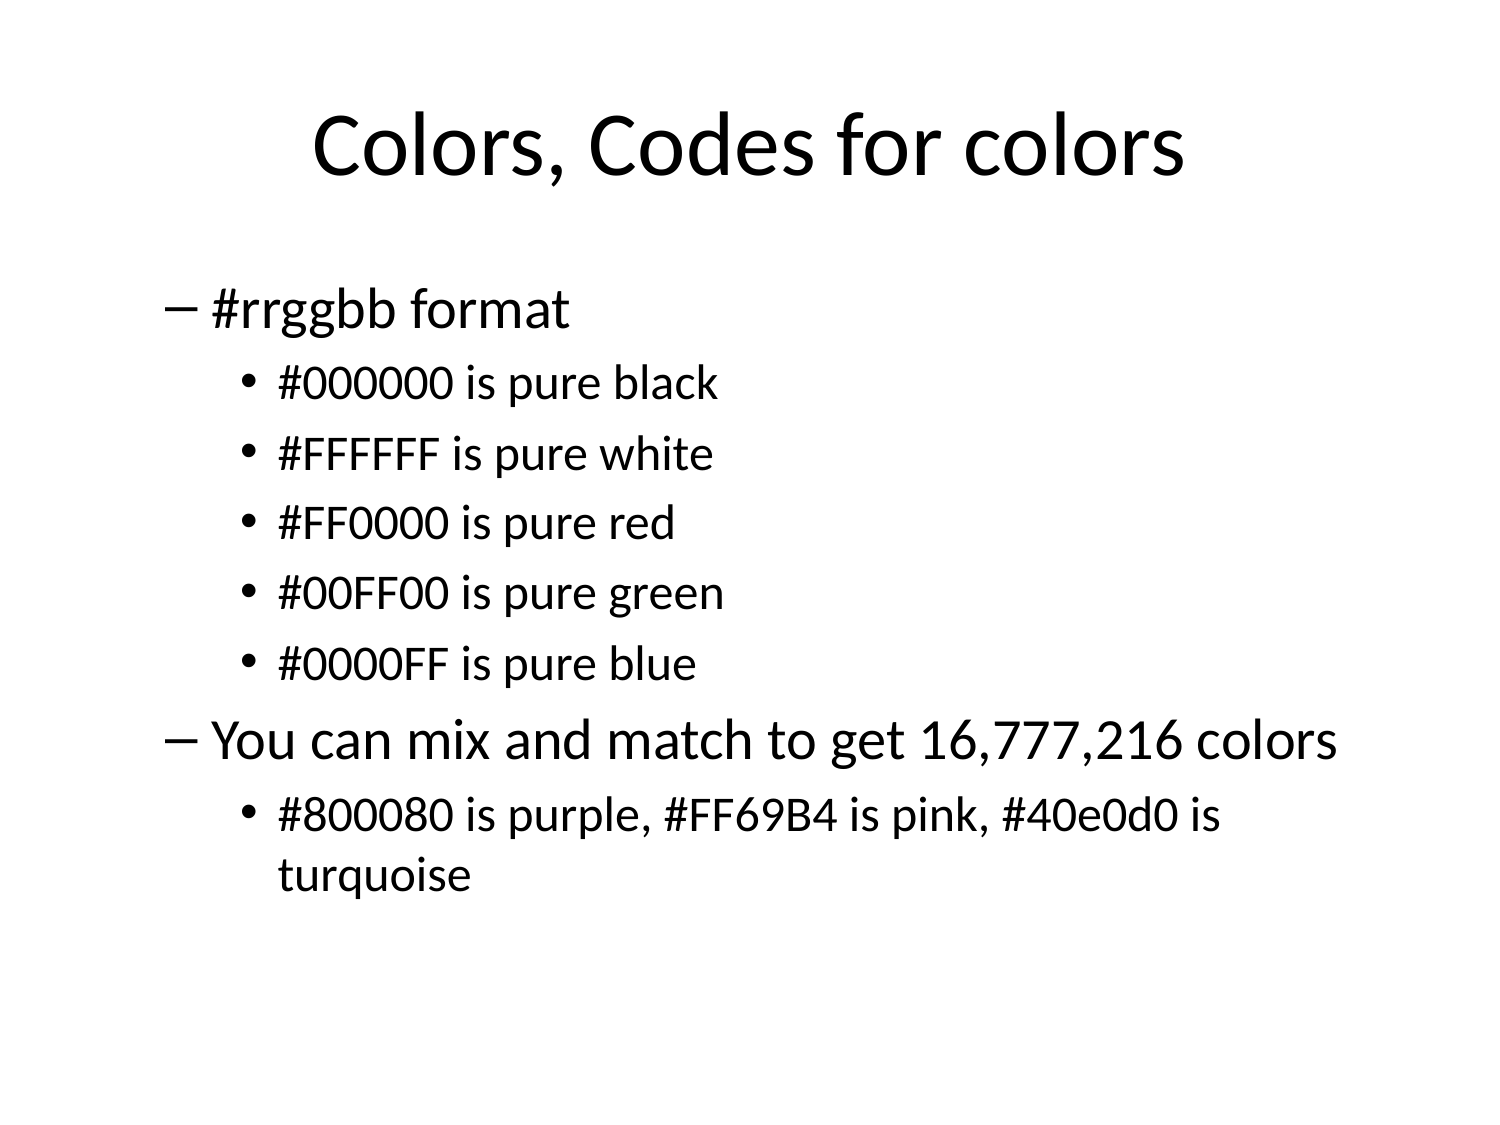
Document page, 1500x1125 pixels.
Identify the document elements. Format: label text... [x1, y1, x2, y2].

list #rrggbb format #000000 is pure black #FFFFFF is pure white #FF0000 is pure red #00FF00 is pure green #0000FF is pure blue You can mix and match to get 16,777,216 colors #800080 is purple, #FF69B4 is pink, #40e0d0 is turquoise [75, 262, 1425, 1005]
title Colors, Codes for colors [75, 45, 1425, 233]
